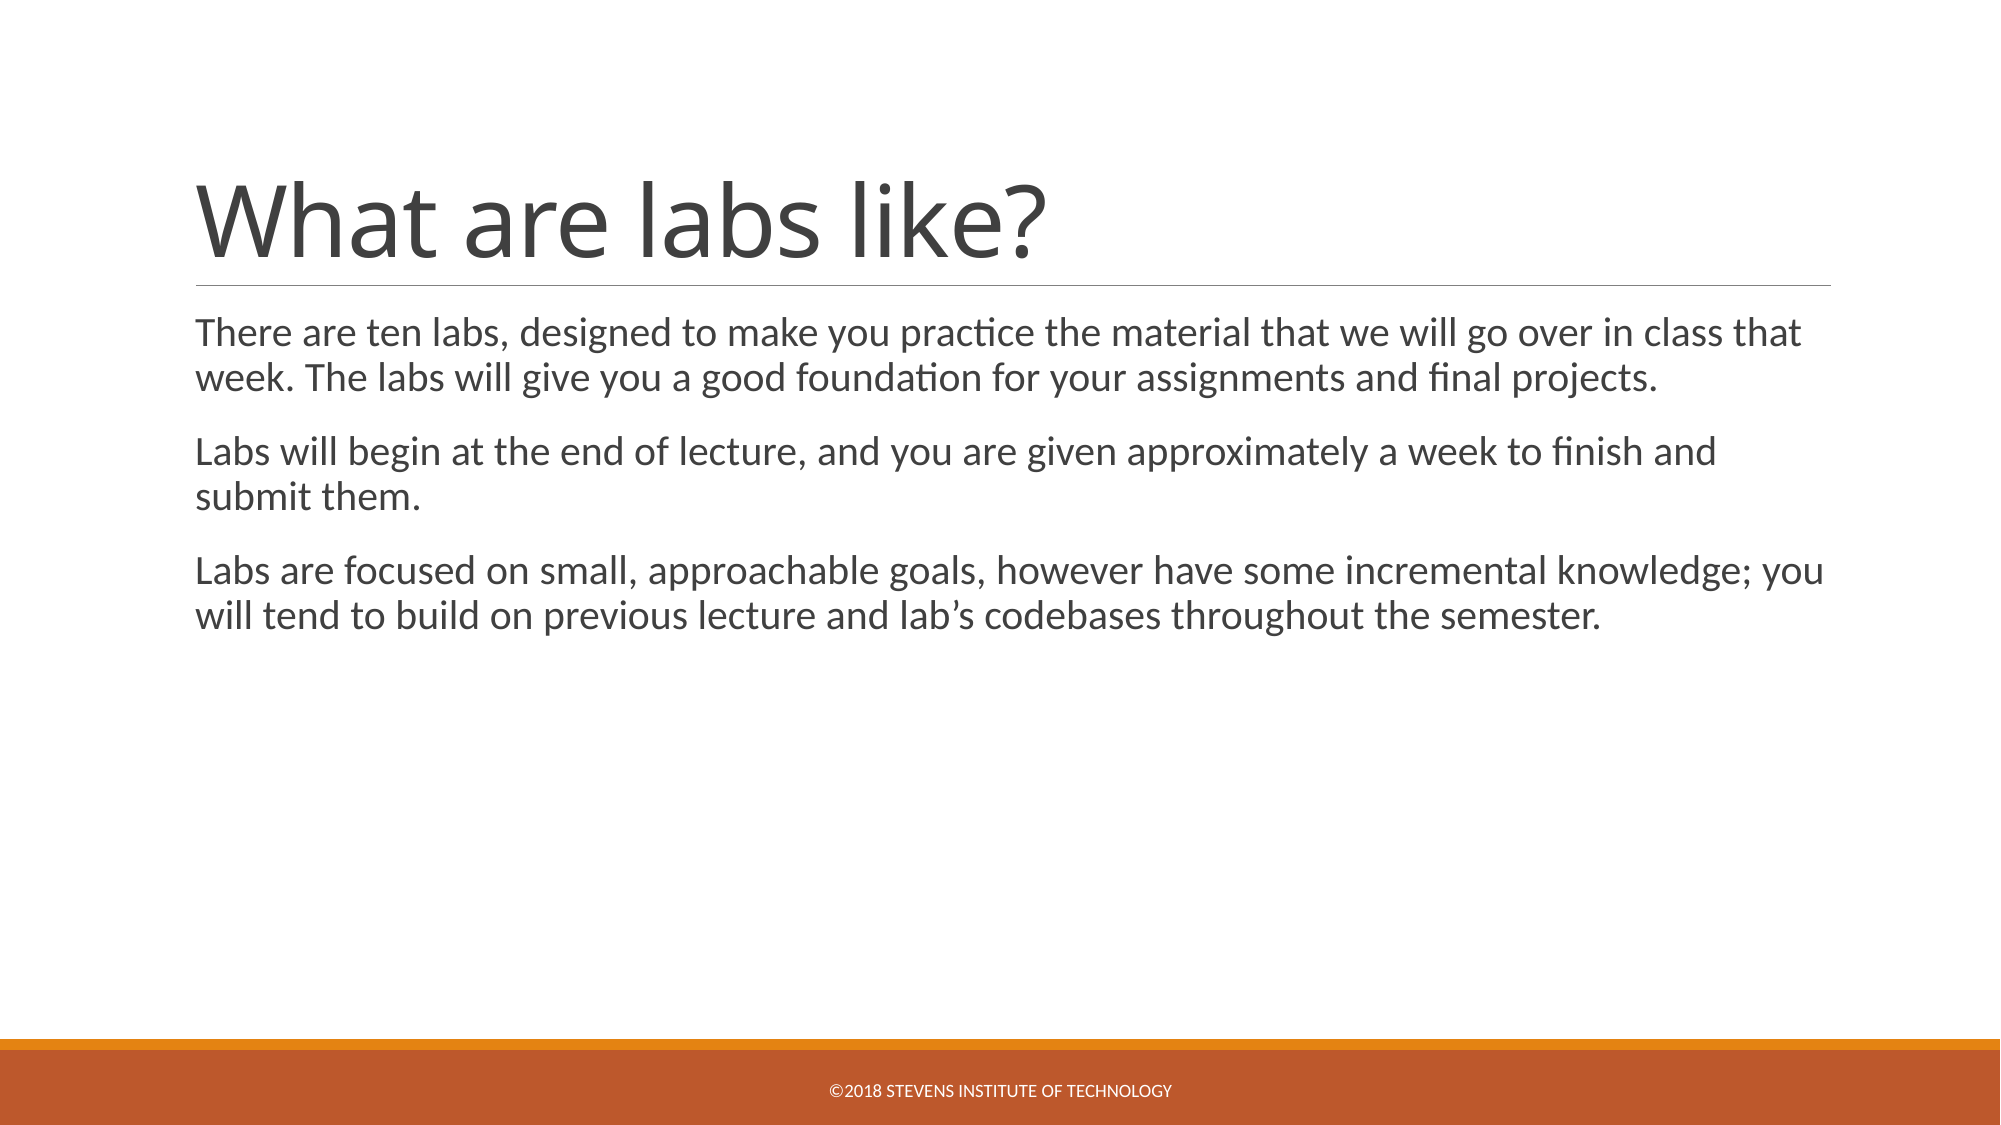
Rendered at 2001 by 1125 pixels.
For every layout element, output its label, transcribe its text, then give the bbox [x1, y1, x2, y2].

list There are ten labs, designed to make you practice the material that we will go over in class that week. The labs will give you a good foundation for your assignments and final projects. Labs will begin at the end of lecture, and you are given approximately a week to finish and submit them. Labs are focused on small, approachable goals, however have some incremental knowledge; you will tend to build on previous lecture and lab’s codebases throughout the semester. [180, 302, 1830, 963]
title What are labs like? [180, 47, 1830, 285]
footer ©2018 Stevens Institute of Technology [604, 1059, 1396, 1120]
